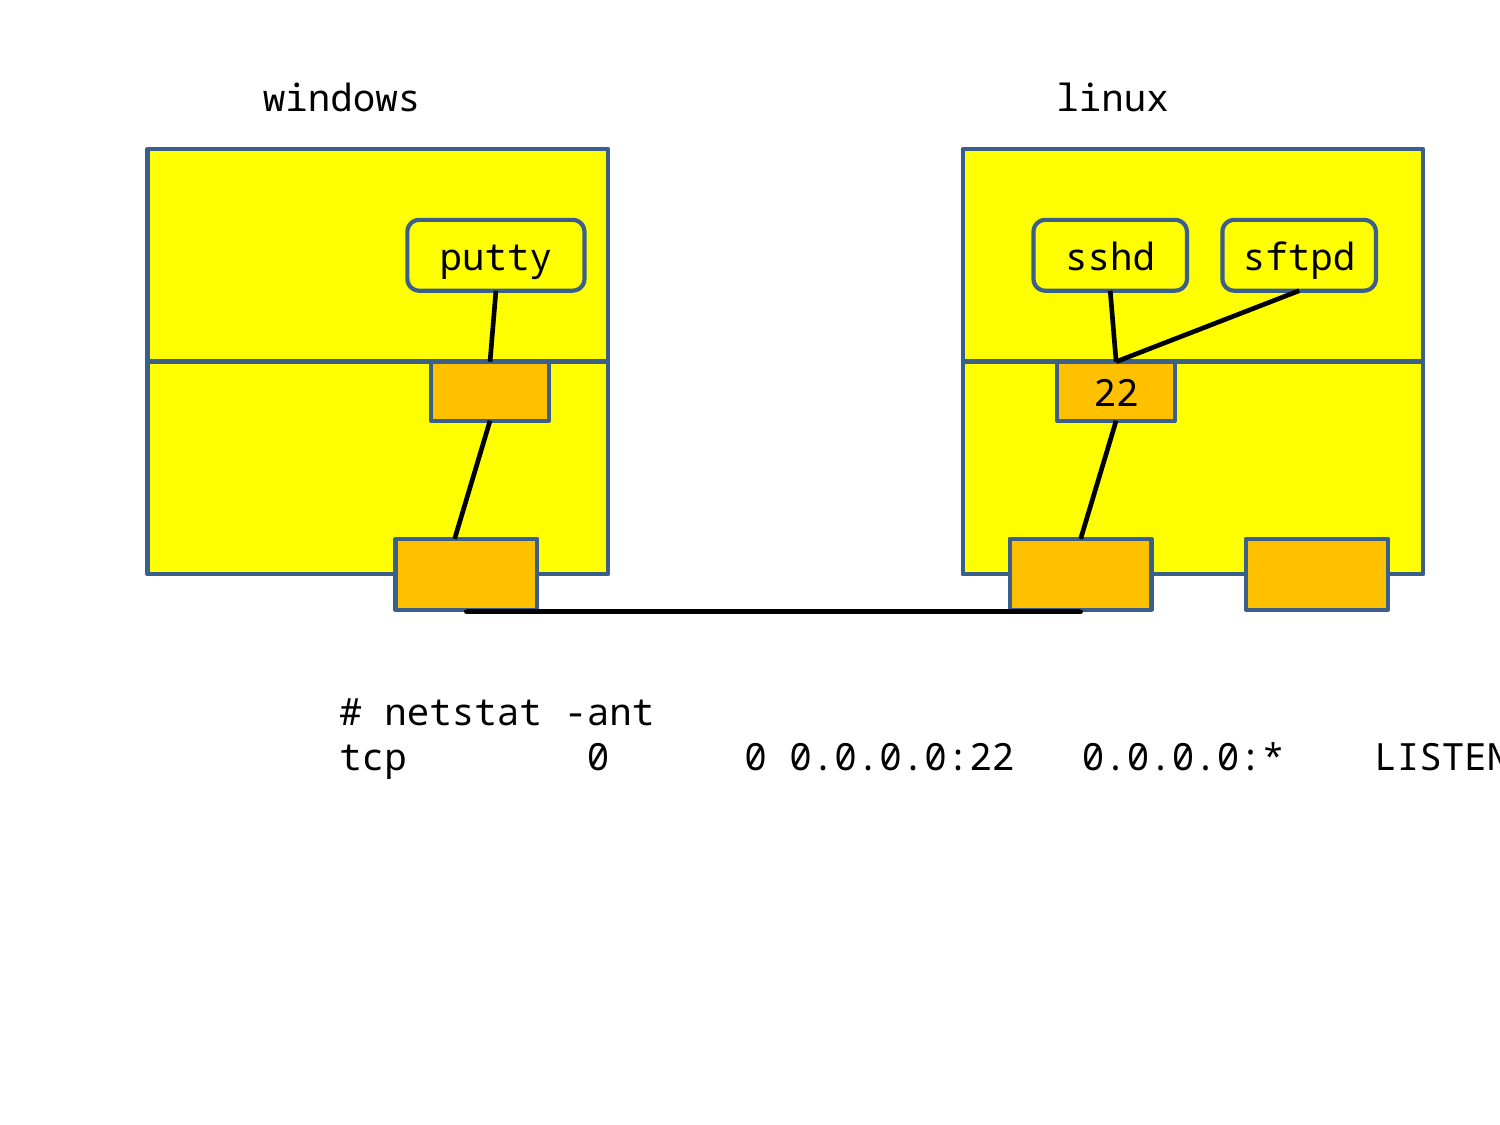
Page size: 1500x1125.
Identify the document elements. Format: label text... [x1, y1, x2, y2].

text_box [145, 147, 610, 360]
text_box [1244, 537, 1390, 612]
text_box sftpd [1220, 217, 1379, 293]
text_box sshd [1031, 217, 1190, 293]
text_box [961, 147, 1425, 360]
text_box [393, 537, 539, 612]
text_box [961, 360, 1112, 576]
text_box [1077, 323, 1149, 330]
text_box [457, 323, 529, 330]
text_box [1008, 537, 1154, 612]
text_box [145, 360, 486, 576]
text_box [1171, 234, 1244, 418]
text_box [429, 360, 551, 423]
text_box putty [405, 217, 587, 293]
text_box windows [248, 66, 436, 127]
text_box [1039, 461, 1158, 498]
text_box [413, 461, 532, 498]
text_box [1084, 360, 1425, 576]
text_box 22 [1055, 360, 1168, 423]
text_box linux [1041, 66, 1184, 127]
text_box # netstat -ant tcp 0 0 0.0.0.0:22 0.0.0.0:* LISTEN [324, 680, 768, 786]
text_box # netstat -ant tcp 0 0 0.0.0.0:22 0.0.0.0:* LISTEN [778, 680, 1500, 786]
text_box [458, 360, 610, 576]
